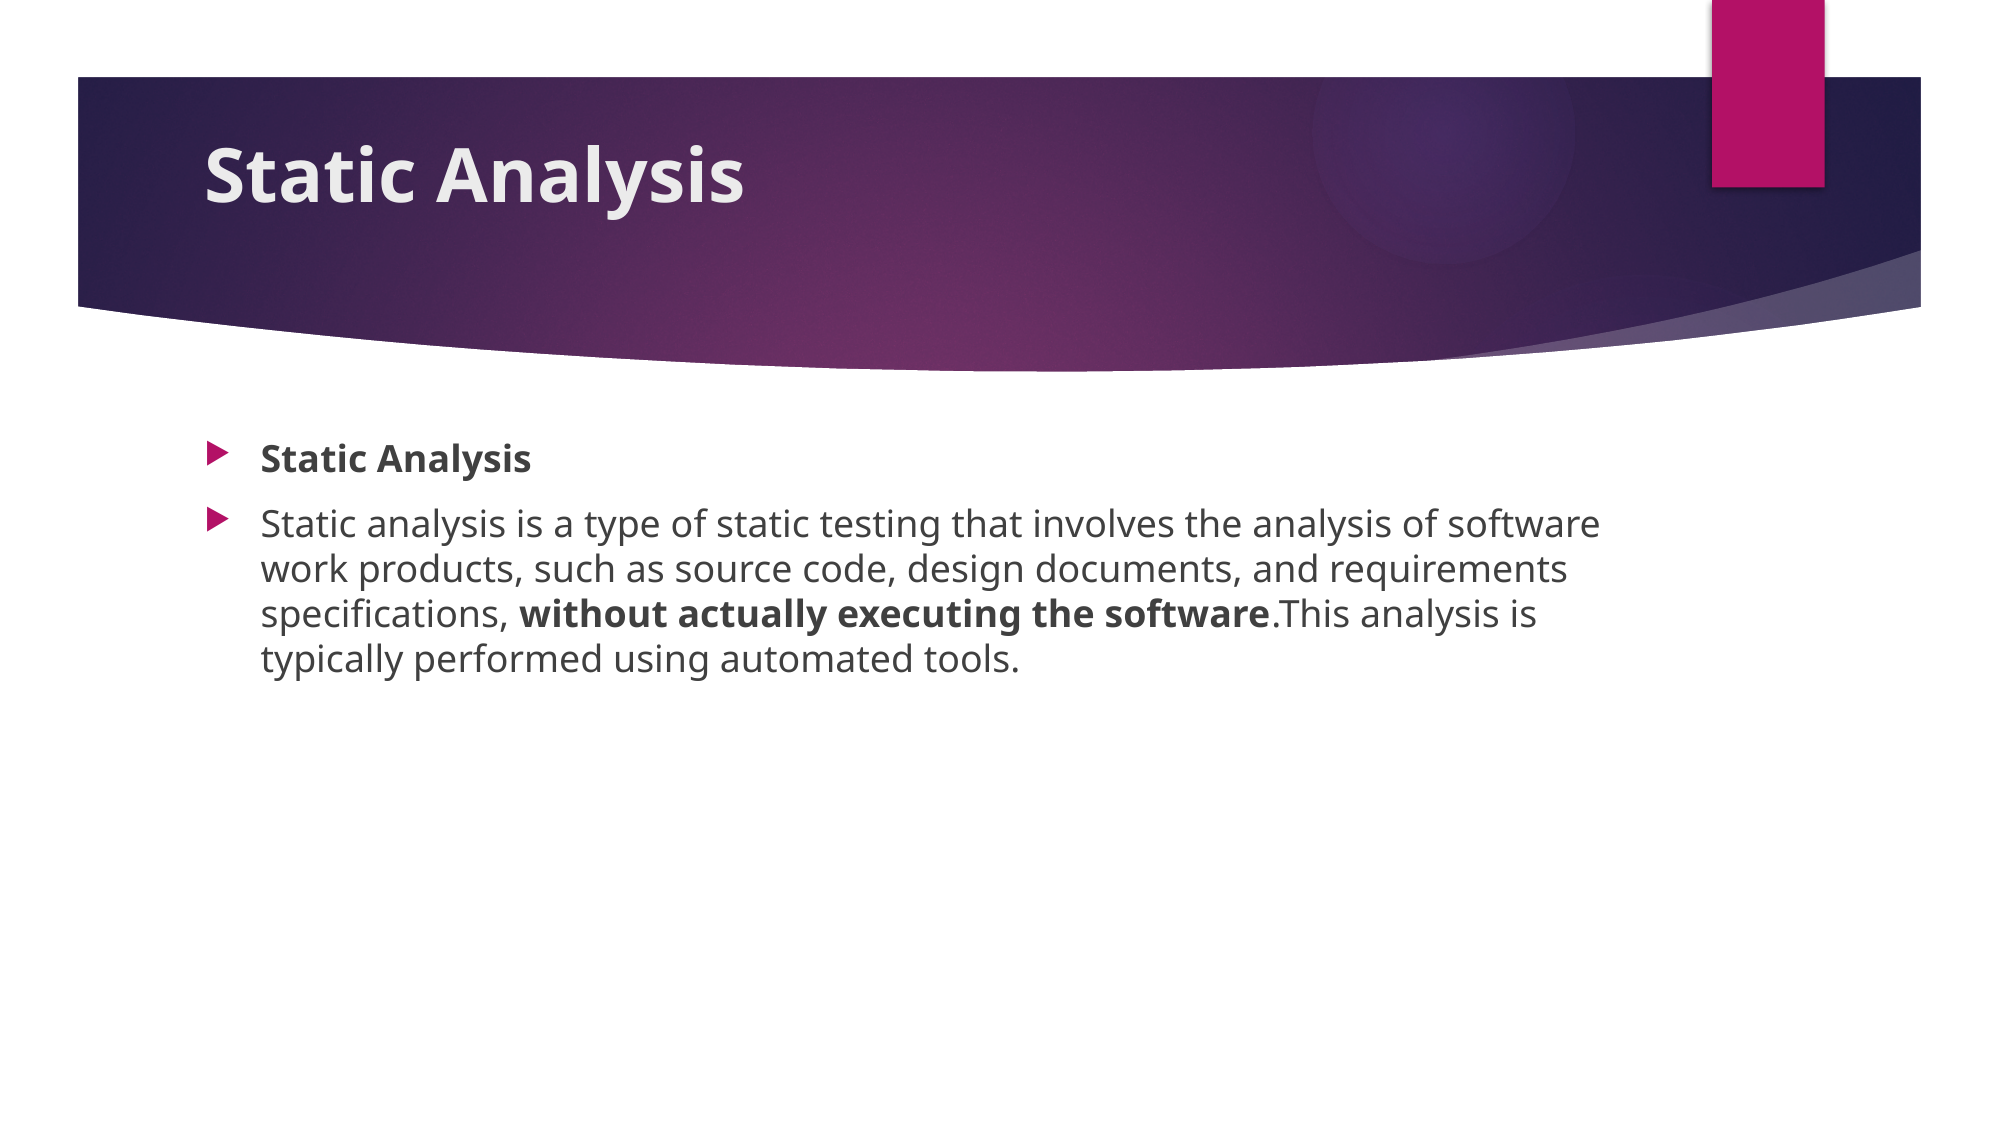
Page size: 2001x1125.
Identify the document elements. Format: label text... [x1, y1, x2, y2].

list Static Analysis Static analysis is a type of static testing that involves the analysis of software work products, such as source code, design documents, and requirements specifications, without actually executing the software.This analysis is typically performed using automated tools. [189, 427, 1638, 988]
title Static Analysis [189, 159, 1627, 276]
